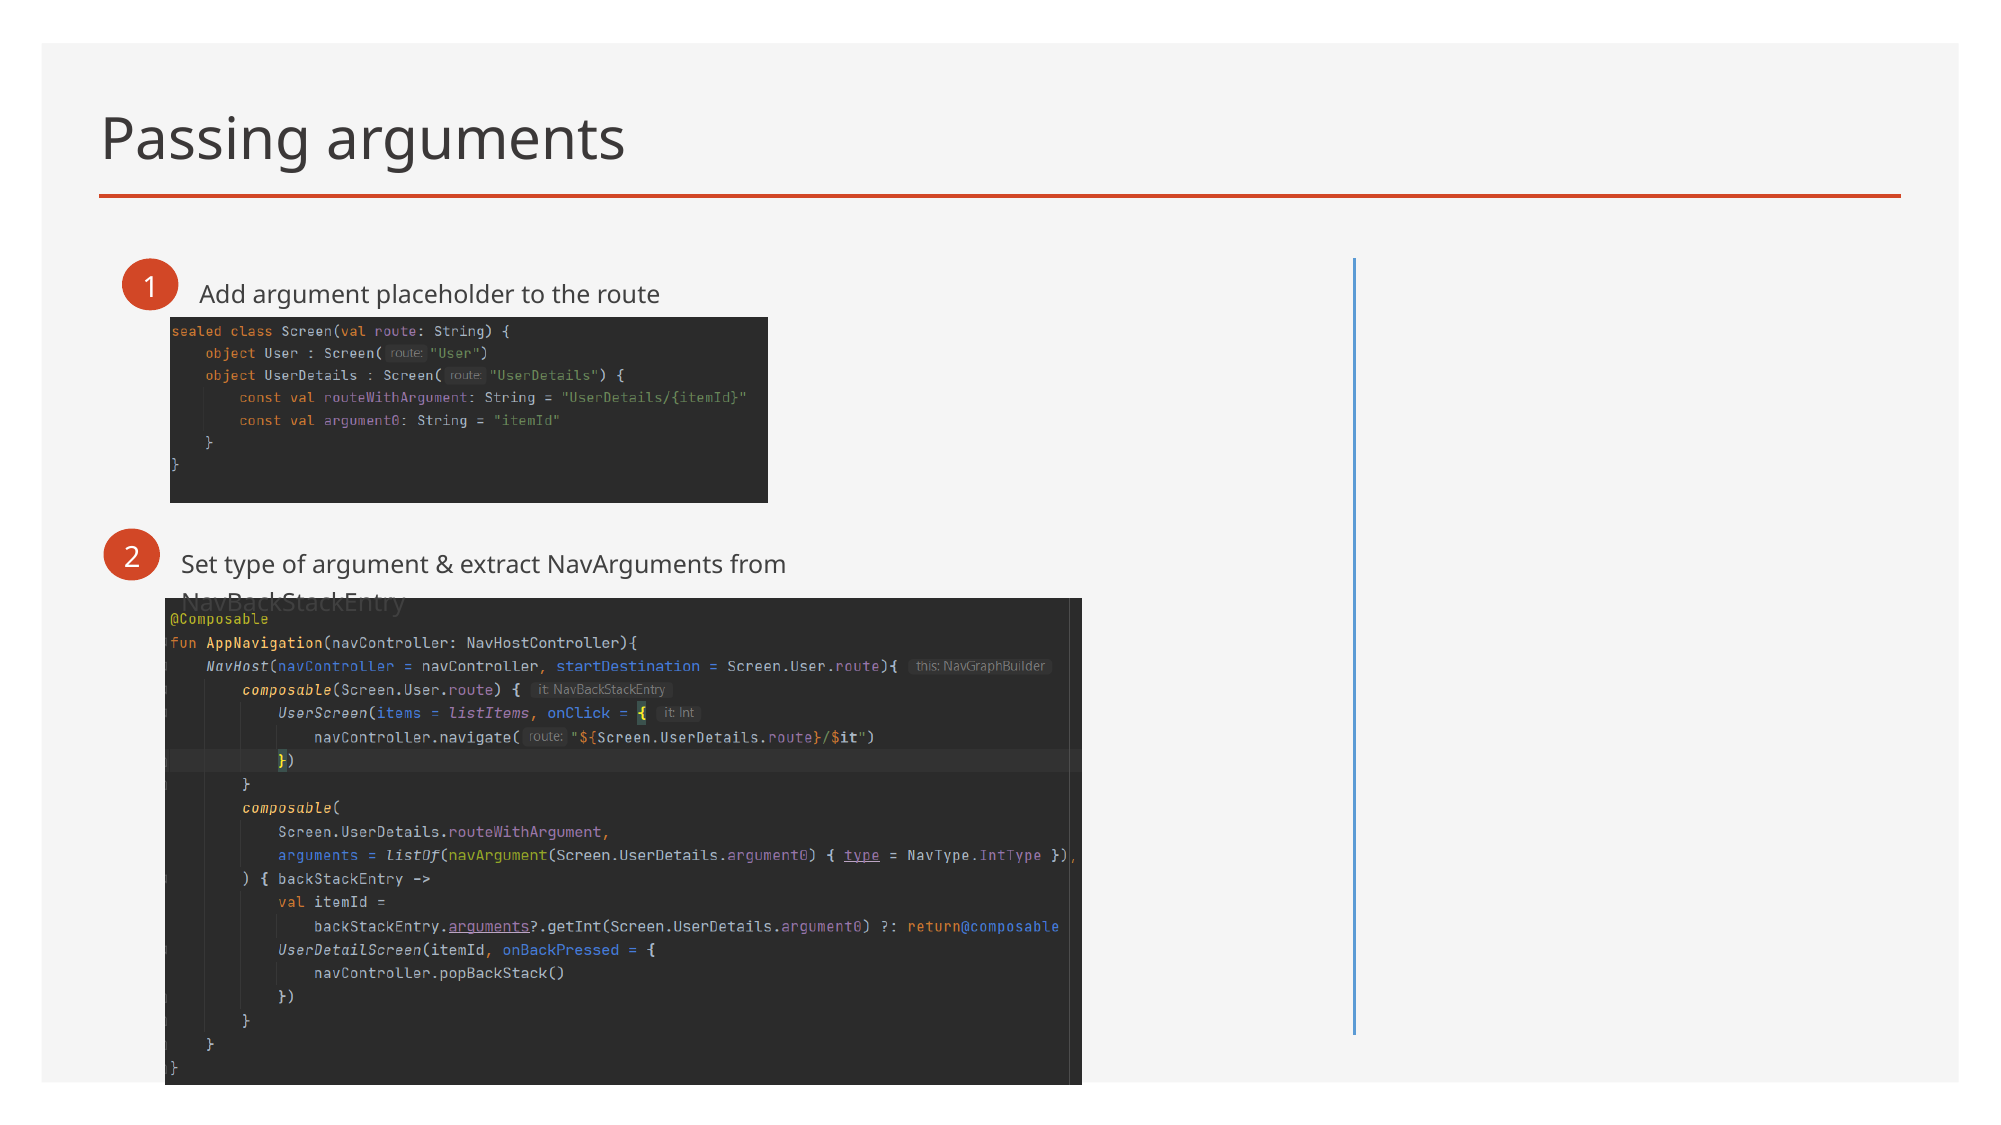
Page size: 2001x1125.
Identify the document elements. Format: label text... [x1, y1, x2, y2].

text_box [112, 258, 1907, 1097]
title Passing arguments [85, 73, 1214, 179]
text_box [112, 258, 982, 346]
picture [170, 346, 768, 503]
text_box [93, 528, 1000, 642]
picture [165, 598, 1082, 1085]
